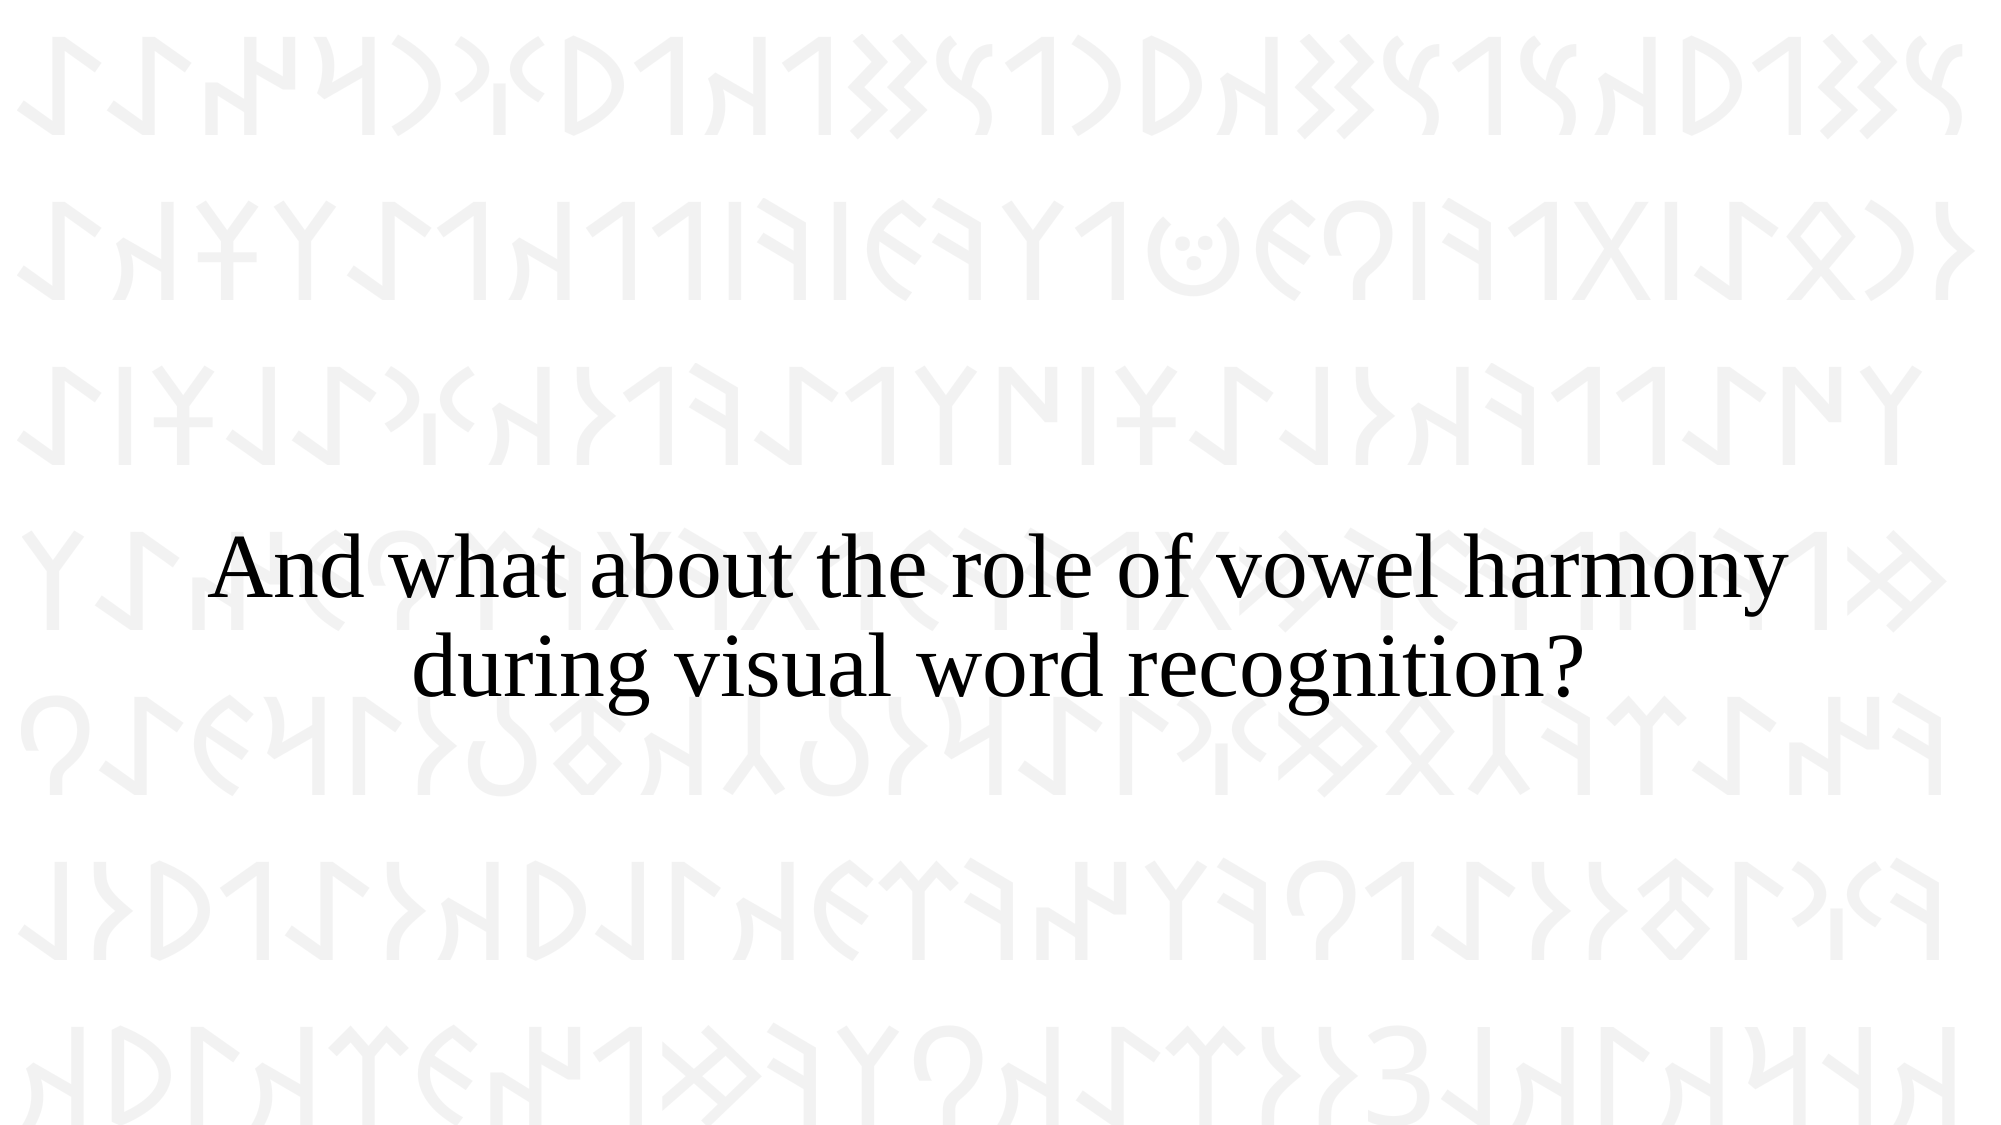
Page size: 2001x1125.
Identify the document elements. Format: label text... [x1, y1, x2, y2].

title And what about the role of vowel harmony during visual word recognition? [137, 508, 1863, 726]
text_box 𐰽𐰑𐰯𐰖𐰴𐰽𐰯𐰽𐰑𐰴𐰖𐰣𐰯𐰽𐰑𐰯𐰴𐰯𐰖𐰍𐰣𐰺𐰤𐰀𐰀𐰆𐰣𐰋𐰀𐰾𐰓𐰯𐰚𐰾𐰘𐰏𐰦𐰯𐰠𐰚𐰏𐰾𐰚𐰾𐰯𐰯𐰴𐰯𐰀𐰠𐱁𐰴𐰀𐰠𐰇𐰀𐰯𐰯𐰚𐰴𐰆𐰞𐰀𐱁𐰾𐰇𐰠𐰯𐰀𐰚𐰯𐰆𐰴𐰍𐰀𐰞𐱁𐰾𐰀𐰢𐰯𐰚𐰡𐰯𐰚𐰏𐰚𐰢𐰓𐰯𐰚𐰚𐰏𐰯𐰓𐰚𐰓𐰚𐰼𐰘𐰏𐰤𐰀𐰠𐰚𐰤𐰀𐰼𐰚𐰲𐰋𐰢𐰍𐰃𐰀𐰺𐰆𐰉𐰲𐰴𐱃𐰉𐰆𐰃𐰺𐰏𐰀𐰘𐰚𐰍𐰃𐱃𐰆𐰆𐰀𐰯𐰘𐰚𐰠𐰤𐰚𐰼𐰏𐰴𐰃𐰞𐰖𐰴𐰆𐰀𐰯𐰖𐰆𐰞𐰴𐰭𐰺𐰴𐰃𐰴𐰞3𐰆𐰆𐰼𐰀𐰴𐰘𐰠𐰚𐰢𐰯𐰤𐰏𐰼𐰴𐰃𐰖𐰴𐰆𐰆𐰀𐰴𐰘𐰠𐰯𐰚𐰤𐰴𐰃𐰺𐱃𐰆𐰆𐰀𐰘𐰠𐰯 [0, 0, 2000, 1125]
